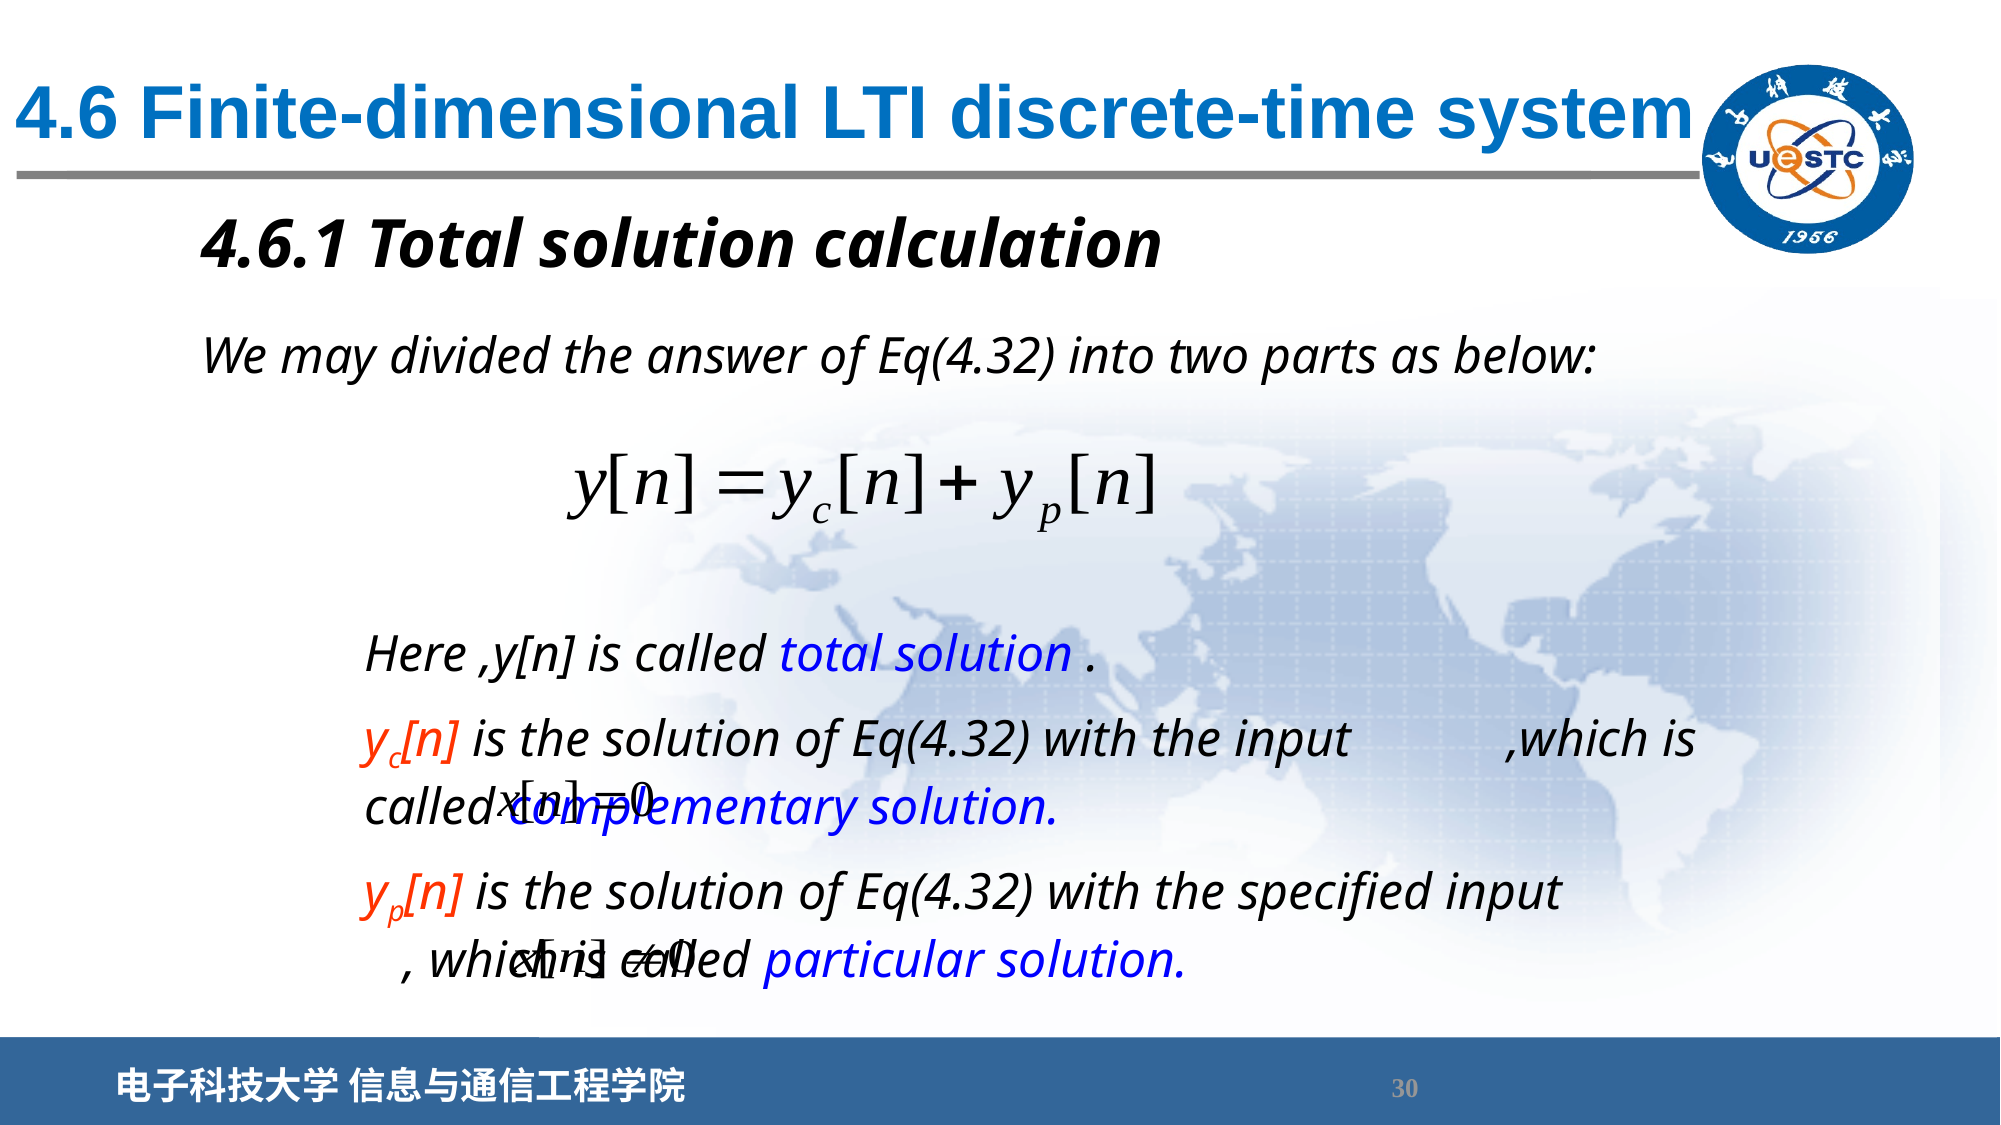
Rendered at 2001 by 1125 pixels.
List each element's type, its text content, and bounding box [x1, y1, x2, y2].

title 4.6 Finite-dimensional LTI discrete-time system [0, 22, 1726, 195]
picture [1679, 56, 1968, 263]
text_box 4.6.1 Total solution calculation [186, 195, 1274, 289]
picture [483, 287, 1997, 1037]
text_box We may divided the answer of Eq(4.32) into two parts as below: [186, 316, 1762, 392]
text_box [554, 432, 1171, 548]
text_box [349, 613, 1726, 993]
